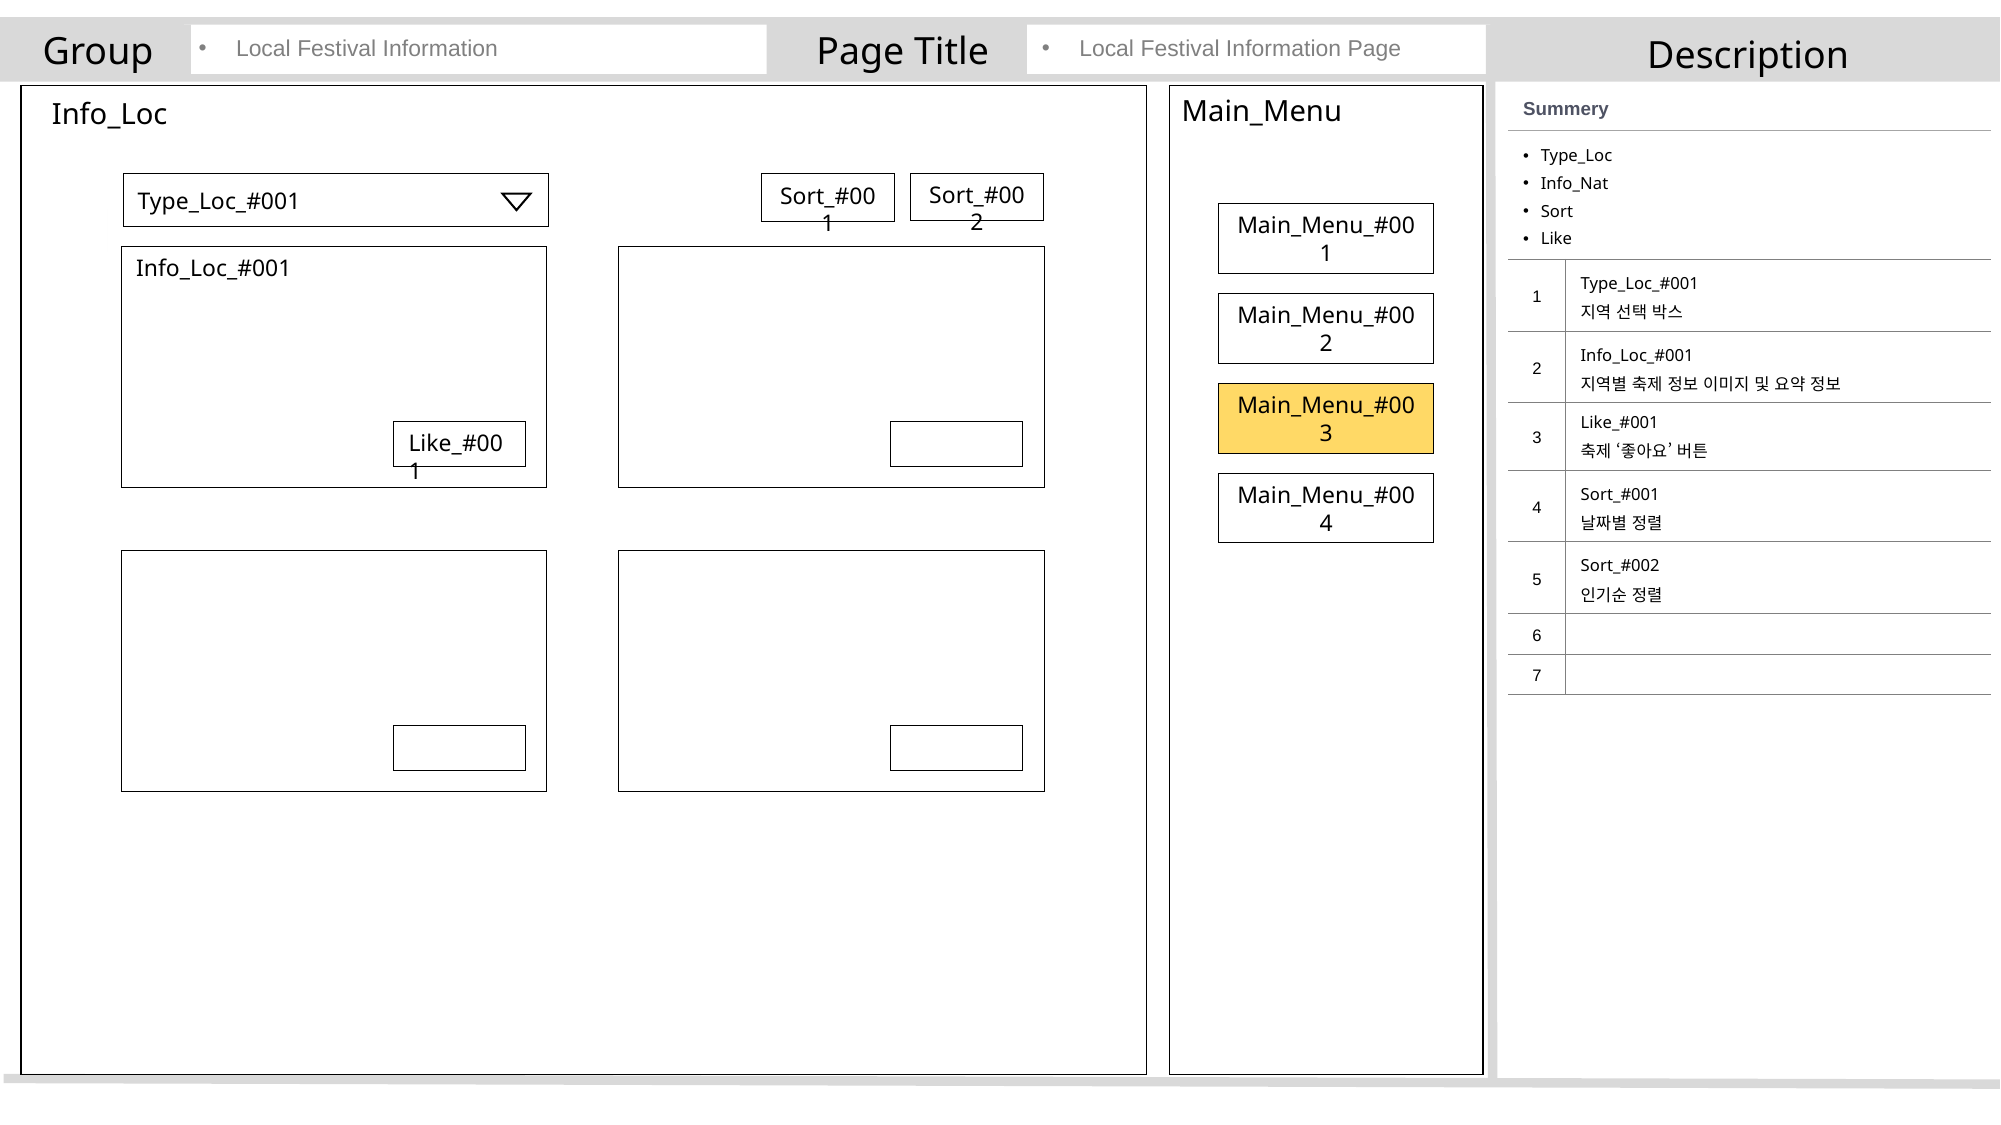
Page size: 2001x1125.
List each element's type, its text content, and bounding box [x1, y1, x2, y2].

table_cell 5 [1508, 542, 1565, 613]
text_box Page Title [777, 24, 1028, 75]
text_box Local Festival Information Page [1027, 24, 1485, 74]
text_box Group [4, 24, 192, 75]
text_box [20, 84, 1147, 1075]
table_cell Type_Loc_#001 지역 선택 박스 [1566, 260, 1991, 331]
text_box Main_Menu [1161, 84, 1362, 135]
table_cell 3 [1508, 403, 1565, 470]
table_cell 7 [1508, 655, 1565, 694]
table_cell Like_#001 축제 ‘좋아요’ 버튼 [1566, 403, 1991, 470]
text_box [1169, 84, 1484, 1075]
text_box Main_Menu_#002 [1218, 293, 1434, 364]
table_cell [1566, 614, 1991, 654]
table_cell 4 [1508, 471, 1565, 541]
text_box Description [1495, 27, 2000, 79]
table_cell Sort_#002 인기순 정렬 [1566, 542, 1991, 613]
text_box [393, 725, 526, 771]
text_box Local Festival Information [192, 24, 767, 74]
table_cell 6 [1508, 614, 1565, 654]
table_cell 1 [1508, 260, 1565, 331]
text_box Main_Menu_#004 [1218, 473, 1434, 543]
text_box Type_Loc_#001 [123, 173, 549, 227]
table_cell Info_Loc_#001 지역별 축제 정보 이미지 및 요약 정보 [1566, 332, 1991, 402]
table_header Summery [1508, 88, 1991, 130]
table_cell Type_Loc Info_Nat Sort Like [1508, 131, 1991, 259]
text_box [890, 421, 1023, 467]
text_box Like_#001 [393, 421, 526, 467]
text_box [500, 192, 533, 212]
text_box Sort_#002 [910, 173, 1044, 221]
text_box [618, 550, 1045, 792]
text_box Sort_#001 [761, 173, 895, 222]
table_cell Sort_#001 날짜별 정렬 [1566, 471, 1991, 541]
table_cell 2 [1508, 332, 1565, 402]
text_box [0, 16, 2000, 83]
text_box Main_Menu_#001 [1218, 203, 1434, 274]
text_box [121, 550, 547, 792]
text_box [890, 725, 1023, 771]
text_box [3, 1078, 2000, 1085]
table_cell [1566, 655, 1991, 694]
text_box Main_Menu_#003 [1218, 383, 1434, 454]
